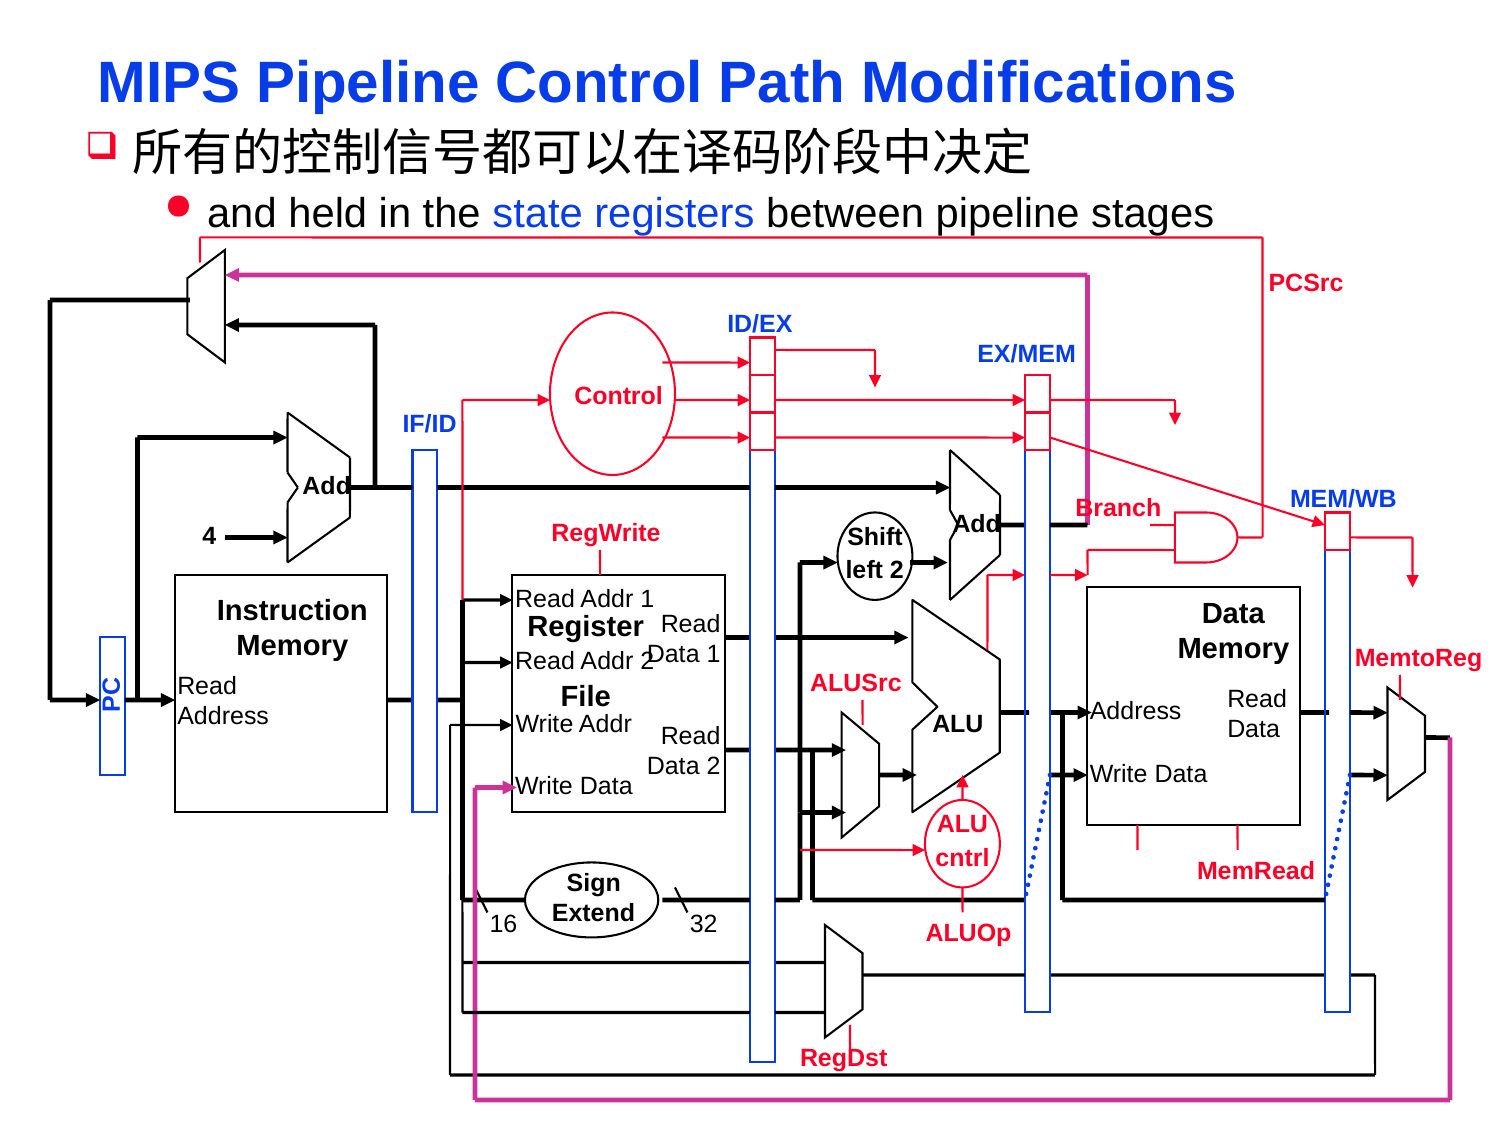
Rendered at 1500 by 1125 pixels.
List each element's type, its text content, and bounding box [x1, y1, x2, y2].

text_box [199, 237, 1463, 1088]
list 所有的控制信号都可以在译码阶段中决定 and held in the state registers between pipeline stages [74, 122, 1376, 242]
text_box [49, 249, 1451, 1101]
title MIPS Pipeline Control Path Modifications [86, 49, 1438, 120]
